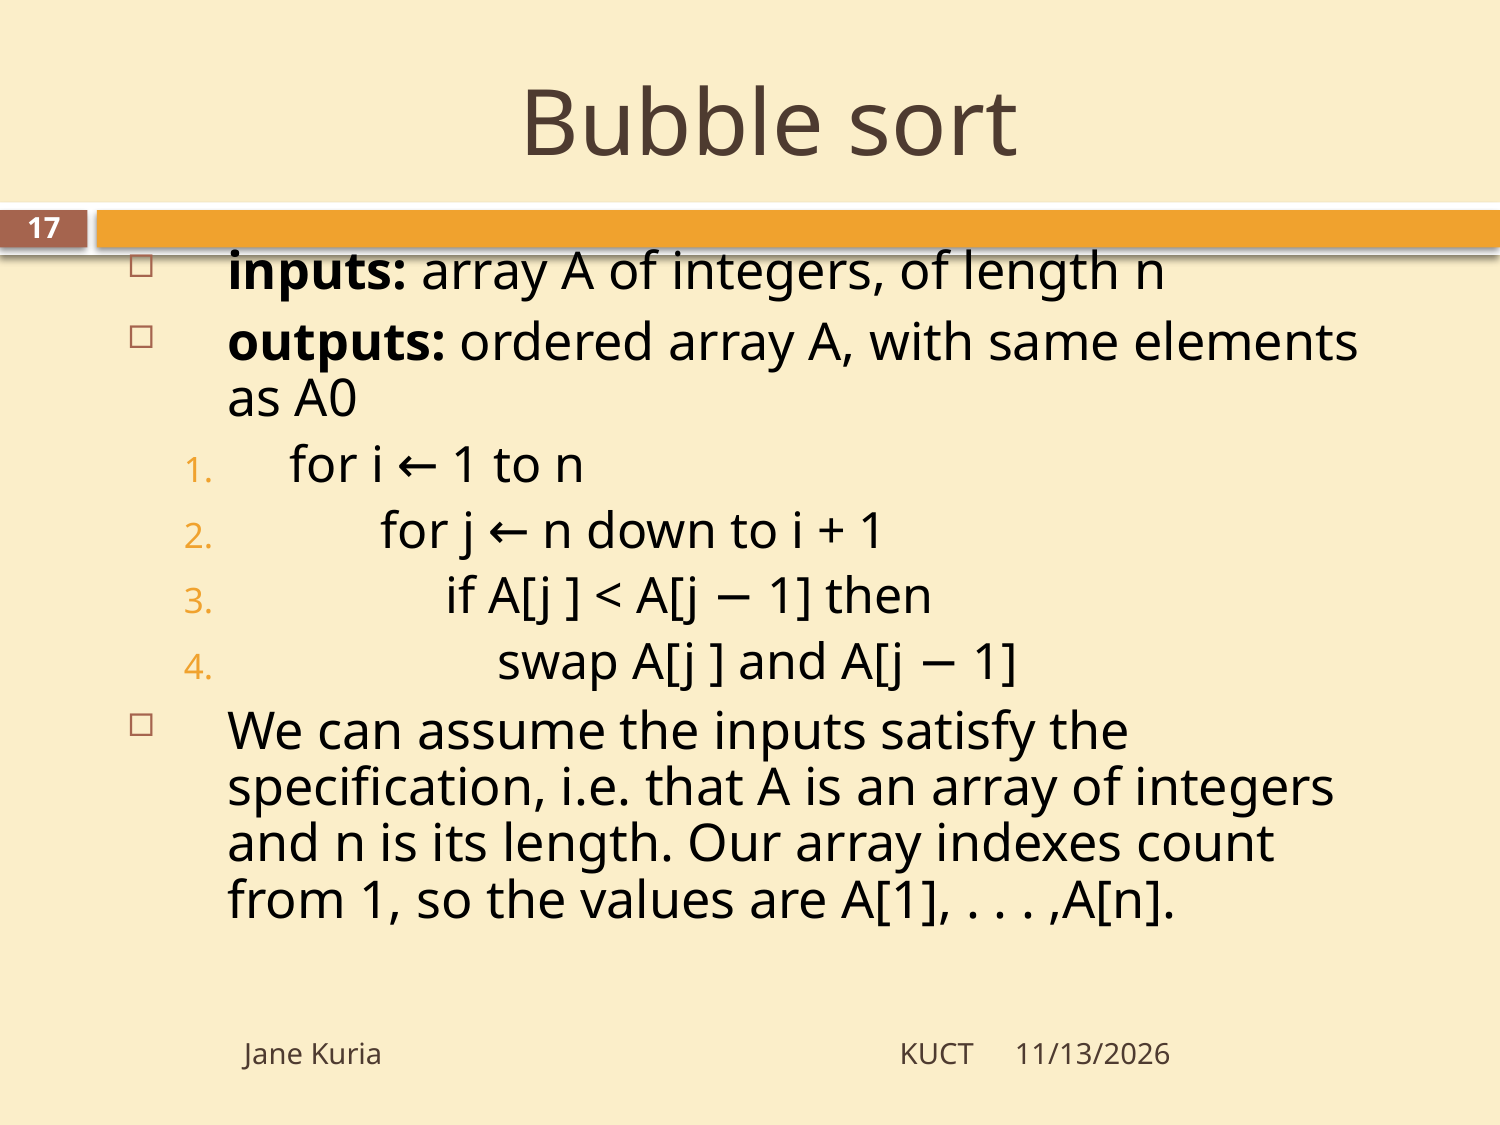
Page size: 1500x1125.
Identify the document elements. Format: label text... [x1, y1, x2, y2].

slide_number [999, 1025, 1438, 1085]
footer Jane Kuria KUCT [99, 1024, 990, 1085]
list inputs: array A of integers, of length n outputs: ordered array A, with same elements as A0 for i ← 1 to n for j ← n down to i + 1 if A[j ] < A[j − 1] then swap A[j ] and A[j − 1] We can assume the inputs satisfy the specification, i.e. that A is an array of integers and n is its length. Our array indexes count from 1, so the values are A[1], . . . ,A[n]. [112, 237, 1413, 963]
title Bubble sort [100, 37, 1438, 200]
slide_number 17 [0, 208, 88, 249]
